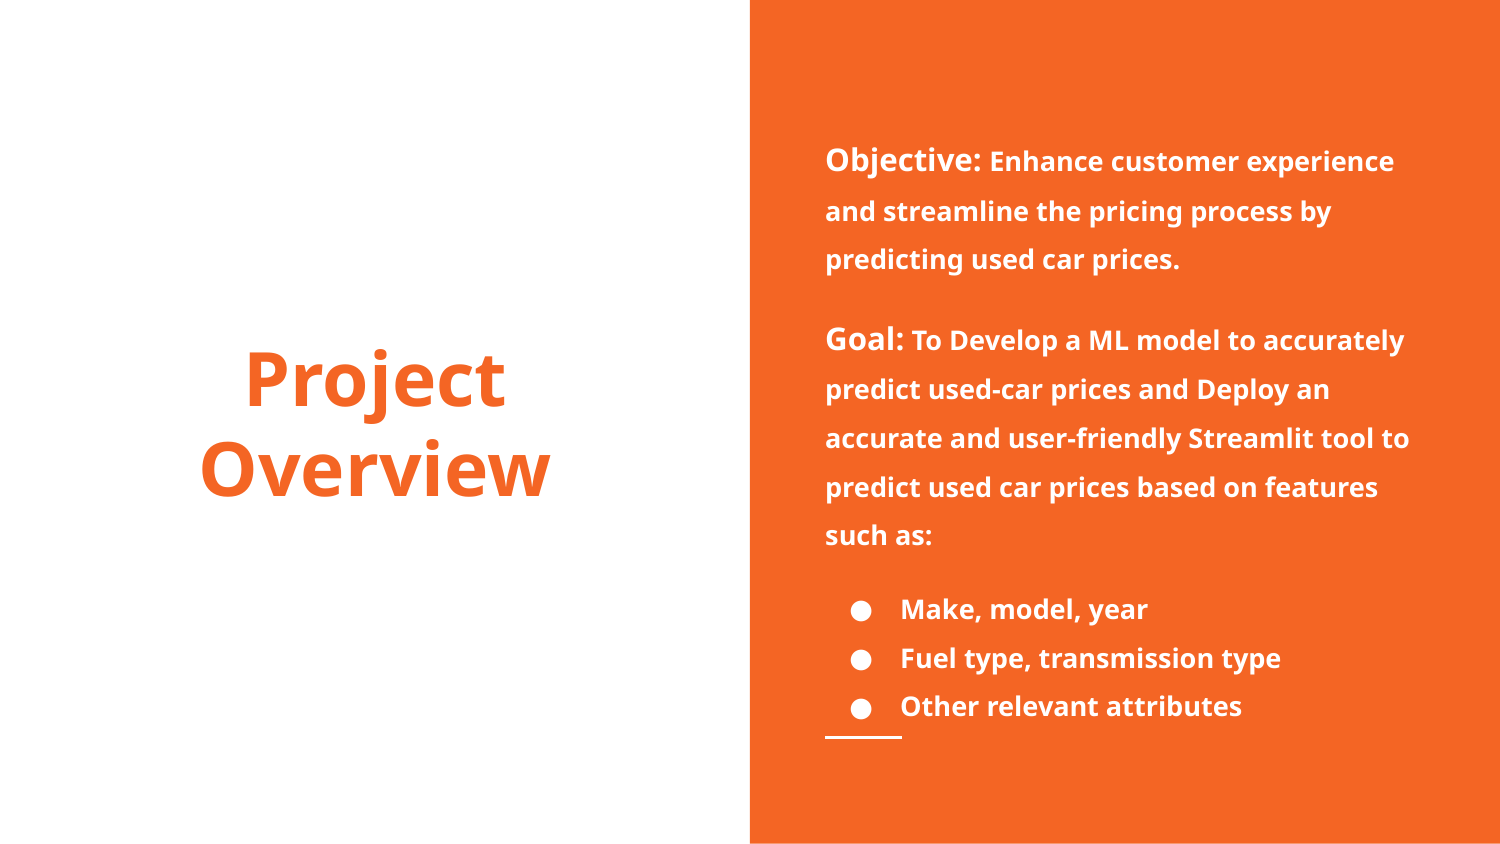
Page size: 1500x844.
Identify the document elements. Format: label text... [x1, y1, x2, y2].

list Objective: Enhance customer experience and streamline the pricing process by predicting used car prices. Goal: To Develop a ML model to accurately predict used-car prices and Deploy an accurate and user-friendly Streamlit tool to predict used car prices based on features such as: Make, model, year Fuel type, transmission type Other relevant attributes [810, 118, 1440, 725]
title Project Overview [43, 313, 708, 530]
